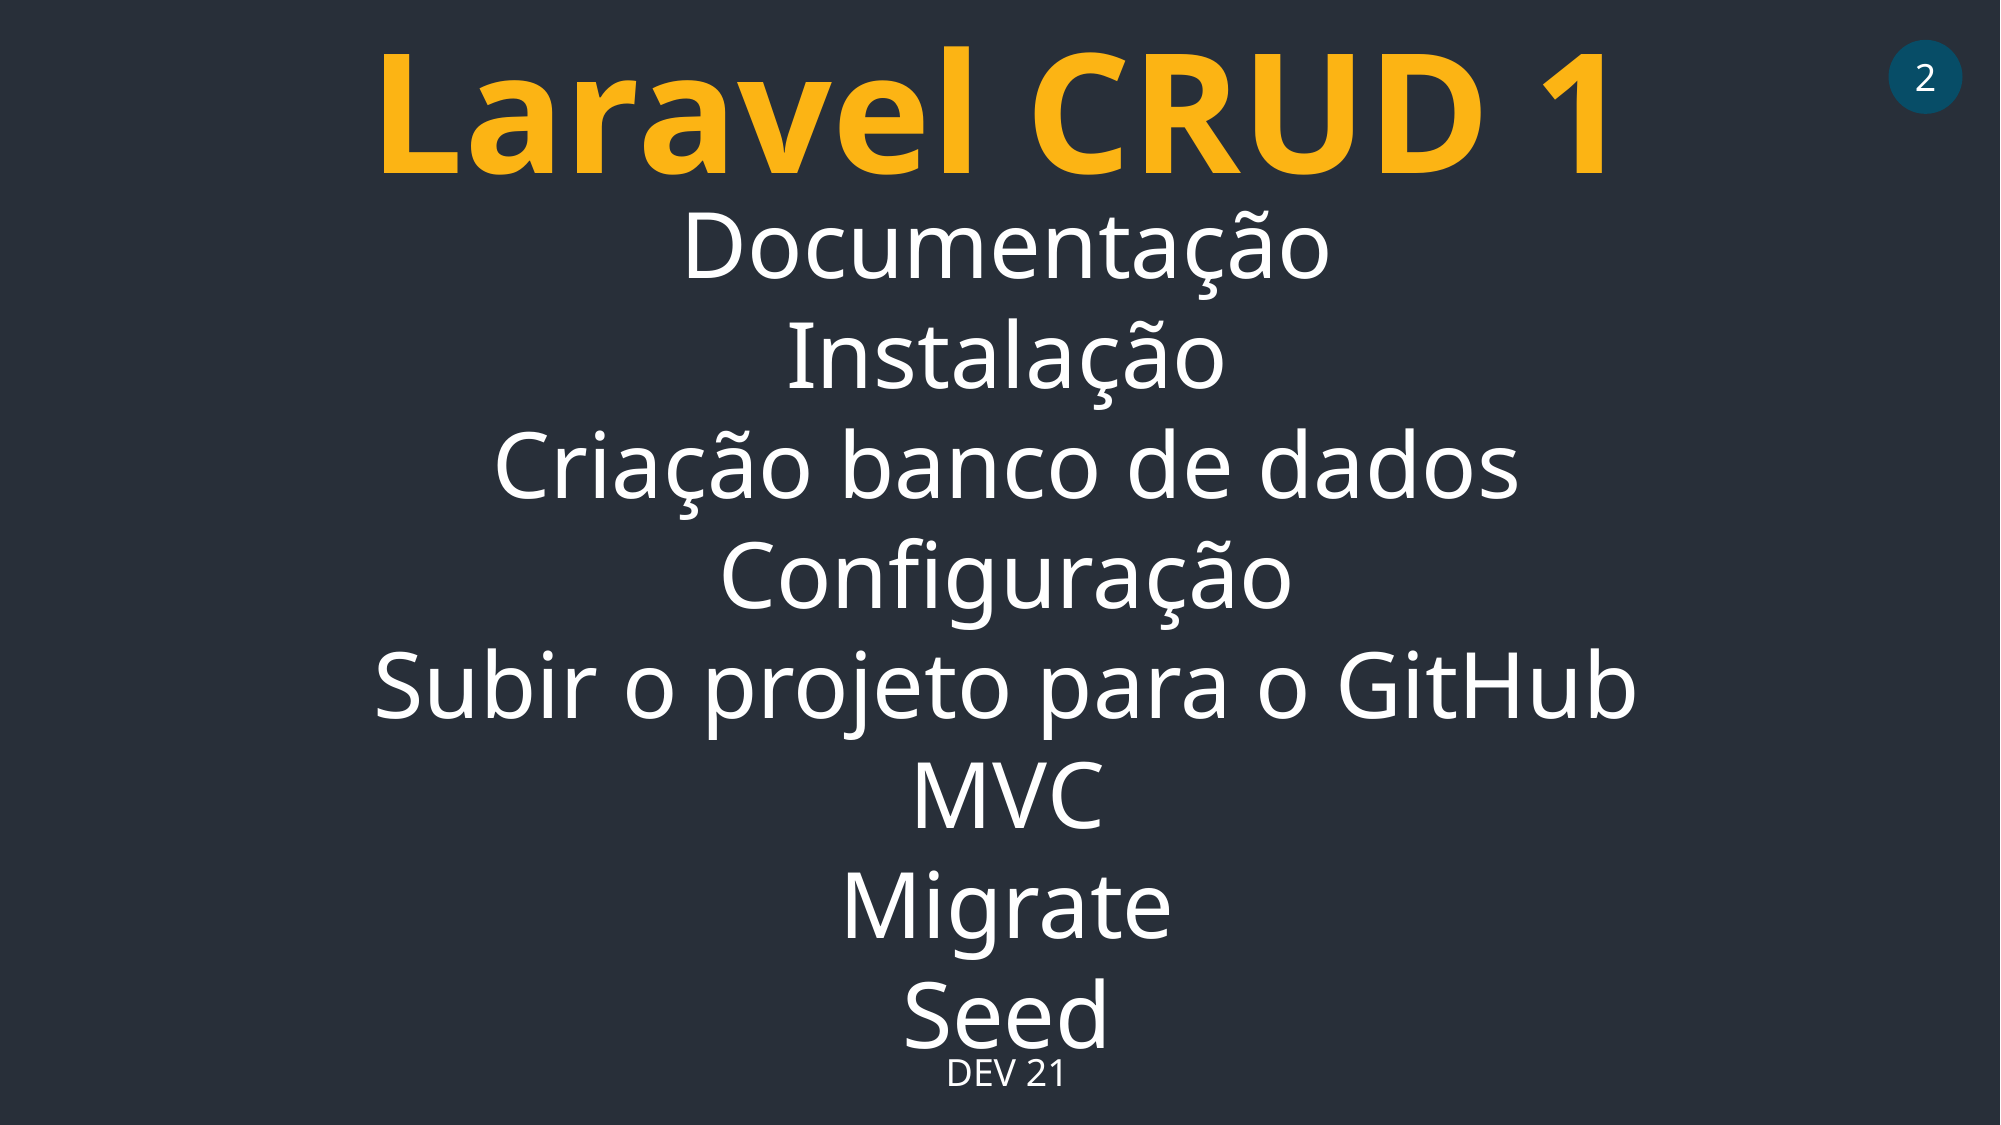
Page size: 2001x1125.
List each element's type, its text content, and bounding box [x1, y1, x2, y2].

text_box Laravel CRUD 1 [0, 0, 2000, 215]
text_box DEV 21 [74, 1041, 1940, 1102]
text_box 2 [1887, 38, 1964, 115]
text_box Documentação Instalação Criação banco de dados Configuração Subir o projeto para o GitHub MVC Migrate Seed [7, 179, 2000, 1075]
